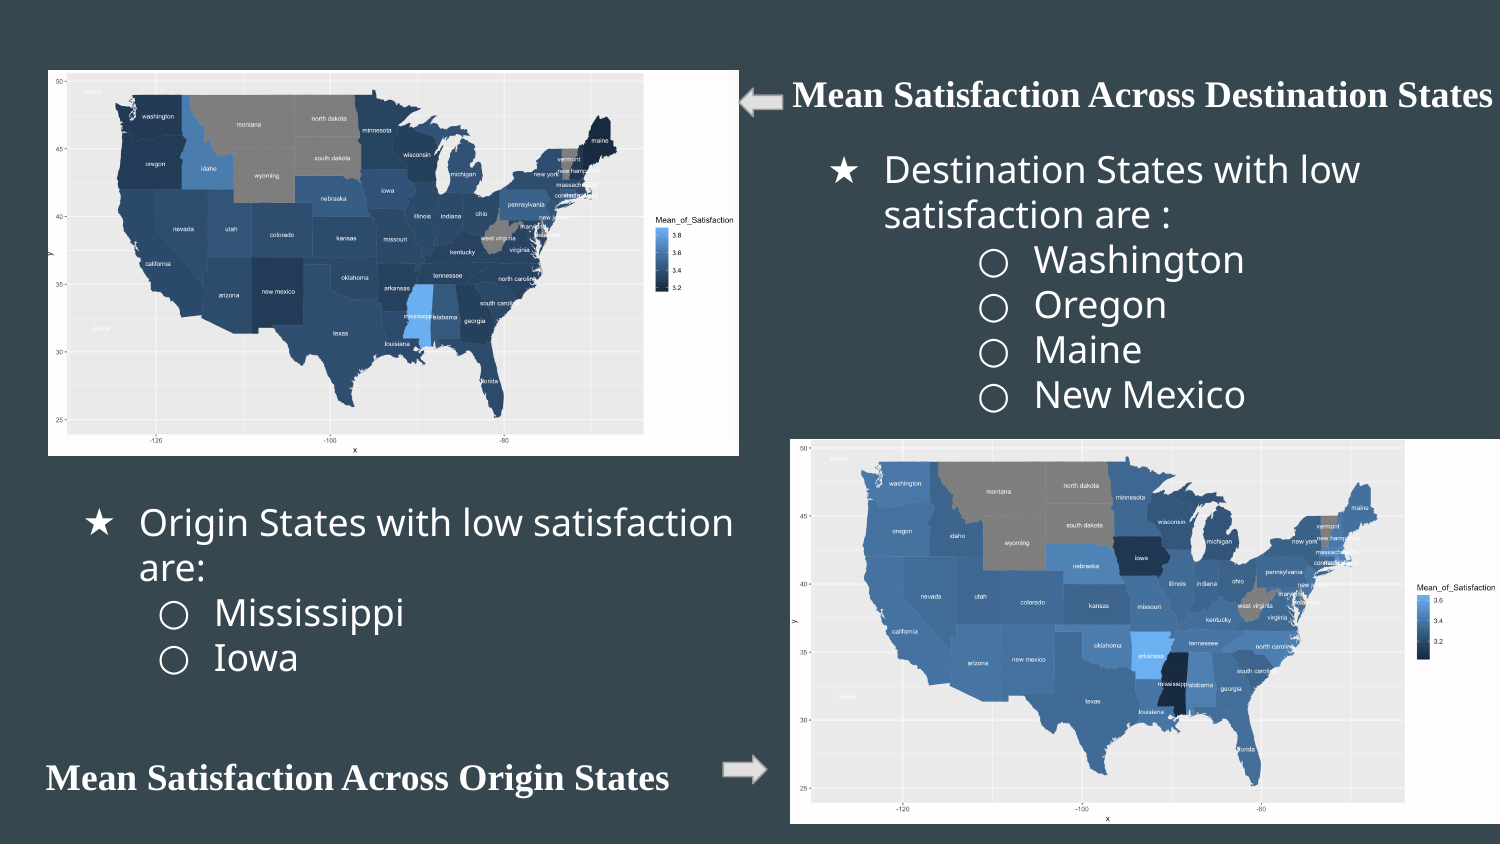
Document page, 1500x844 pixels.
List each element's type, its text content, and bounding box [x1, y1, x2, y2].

text_box Mean Satisfaction Across Origin States [30, 738, 700, 784]
text_box Origin States with low satisfaction are: Mississippi Iowa [48, 483, 761, 716]
text_box [723, 755, 767, 784]
text_box [744, 88, 783, 117]
text_box Destination States with low satisfaction are : Washington Oregon Maine New Mexico [793, 131, 1463, 395]
text_box Mean Satisfaction Across Destination States [777, 55, 1500, 101]
picture [789, 439, 1500, 824]
picture [48, 70, 740, 456]
